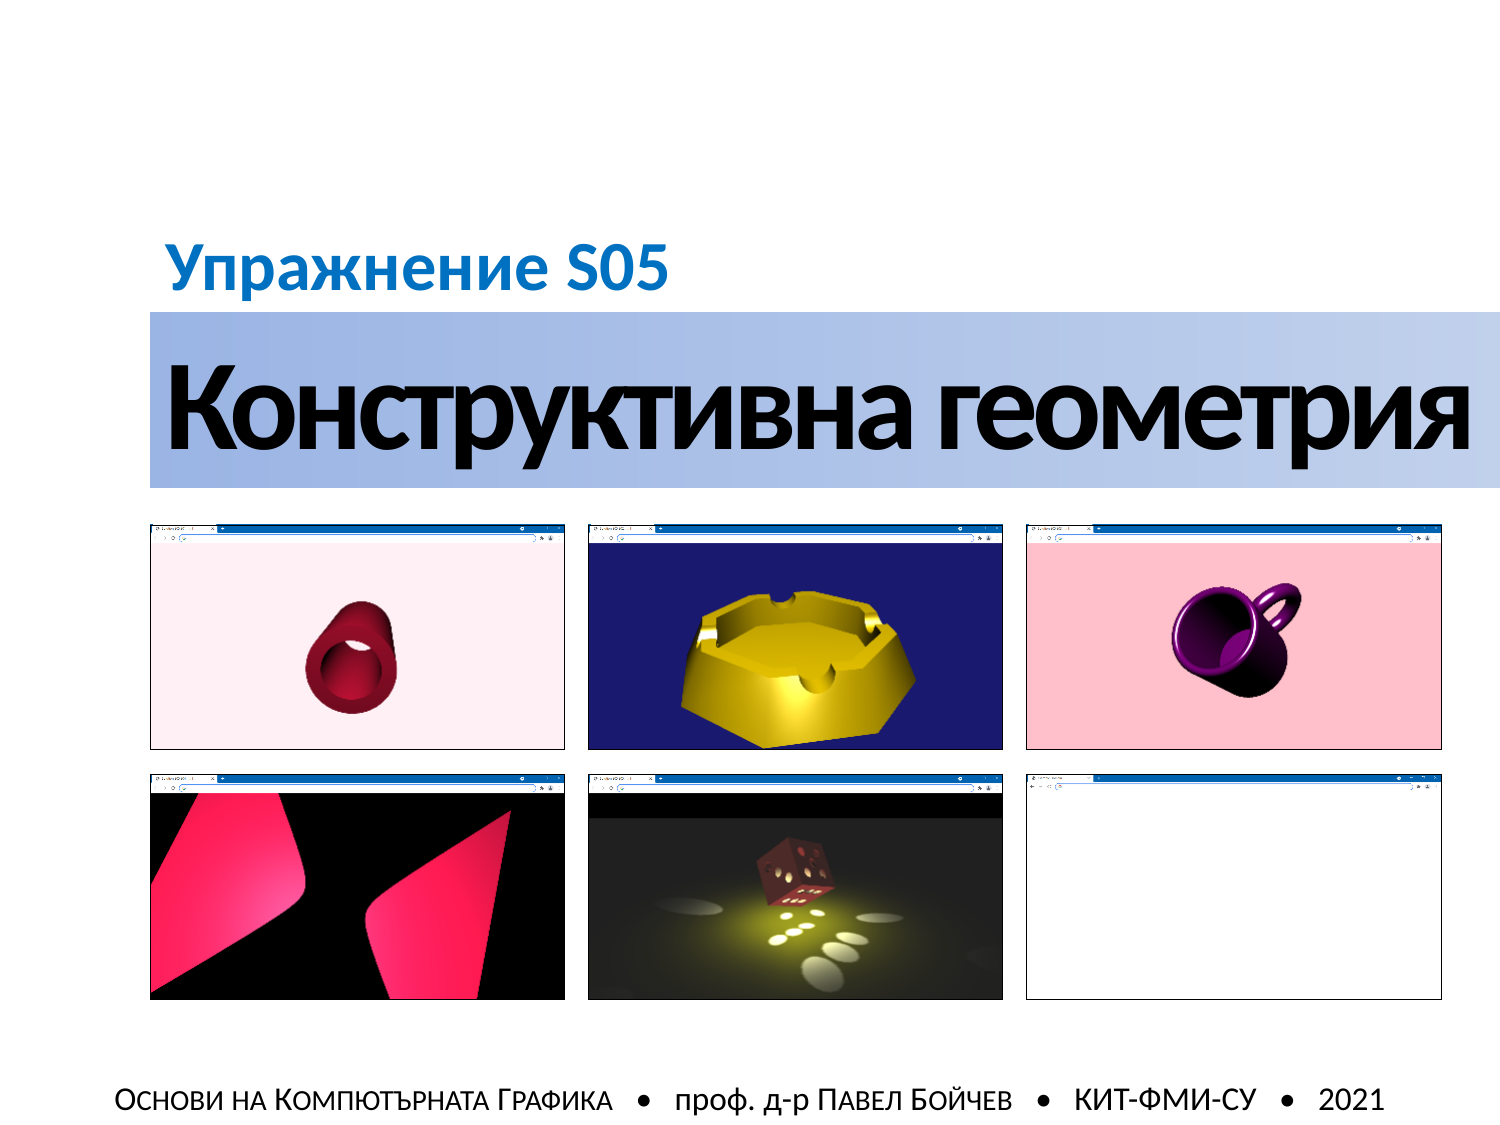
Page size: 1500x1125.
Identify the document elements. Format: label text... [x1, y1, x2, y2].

picture [1026, 774, 1442, 1001]
list Конструктивна геометрия [150, 312, 1500, 488]
list Упражнение S05 [150, 212, 1500, 312]
picture [1026, 524, 1442, 751]
picture [588, 774, 1004, 1001]
picture [149, 774, 565, 1001]
picture [588, 524, 1004, 751]
picture [149, 524, 565, 751]
